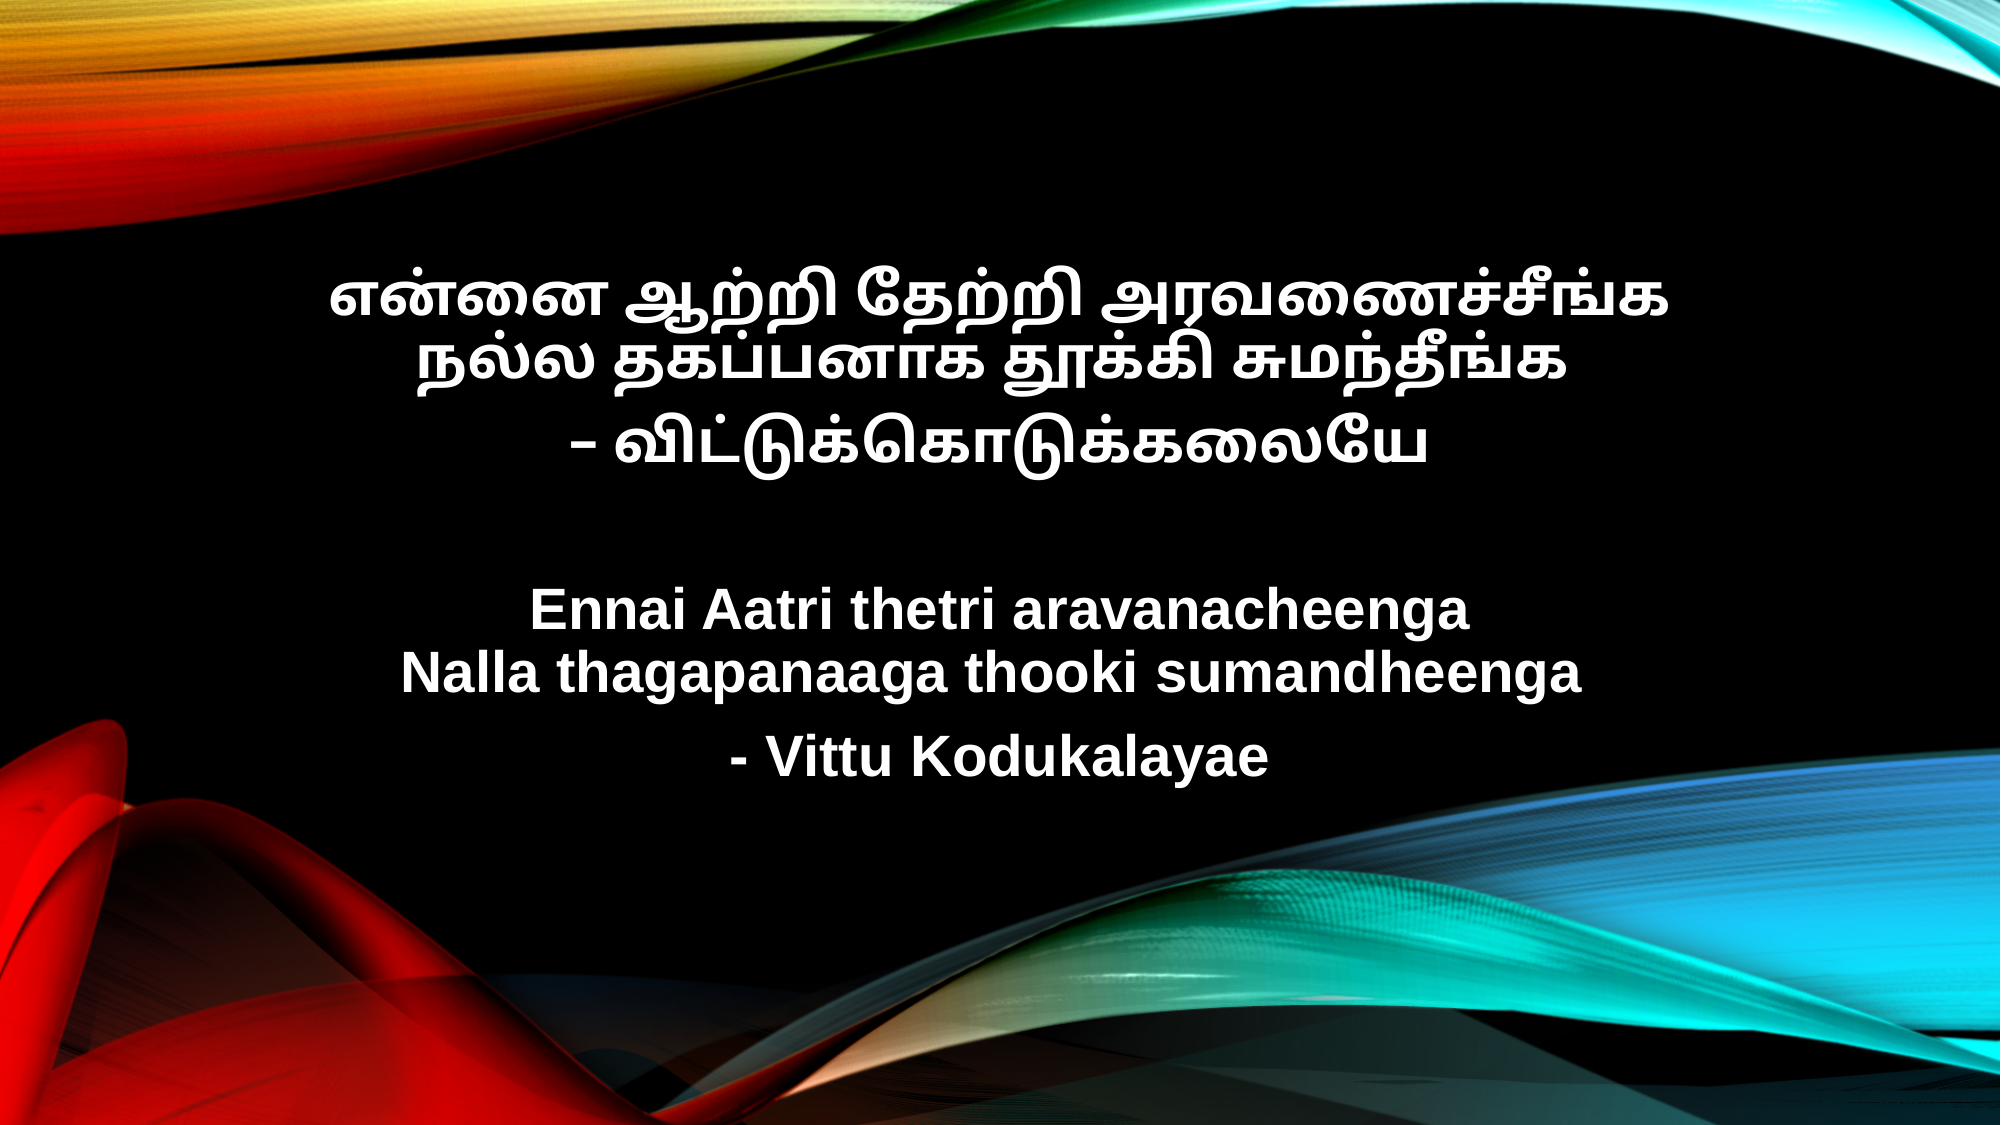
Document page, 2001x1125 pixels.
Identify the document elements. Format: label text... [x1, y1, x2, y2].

subtitle என்னை ஆற்றி தேற்றி அரவணைச்சீங்க நல்ல தகப்பனாக தூக்கி சுமந்தீங்க – விட்டுக்கொடுக்கலையே Ennai Aatri thetri aravanacheenga Nalla thagapanaaga thooki sumandheenga - Vittu Kodukalayae [0, 0, 2000, 1125]
